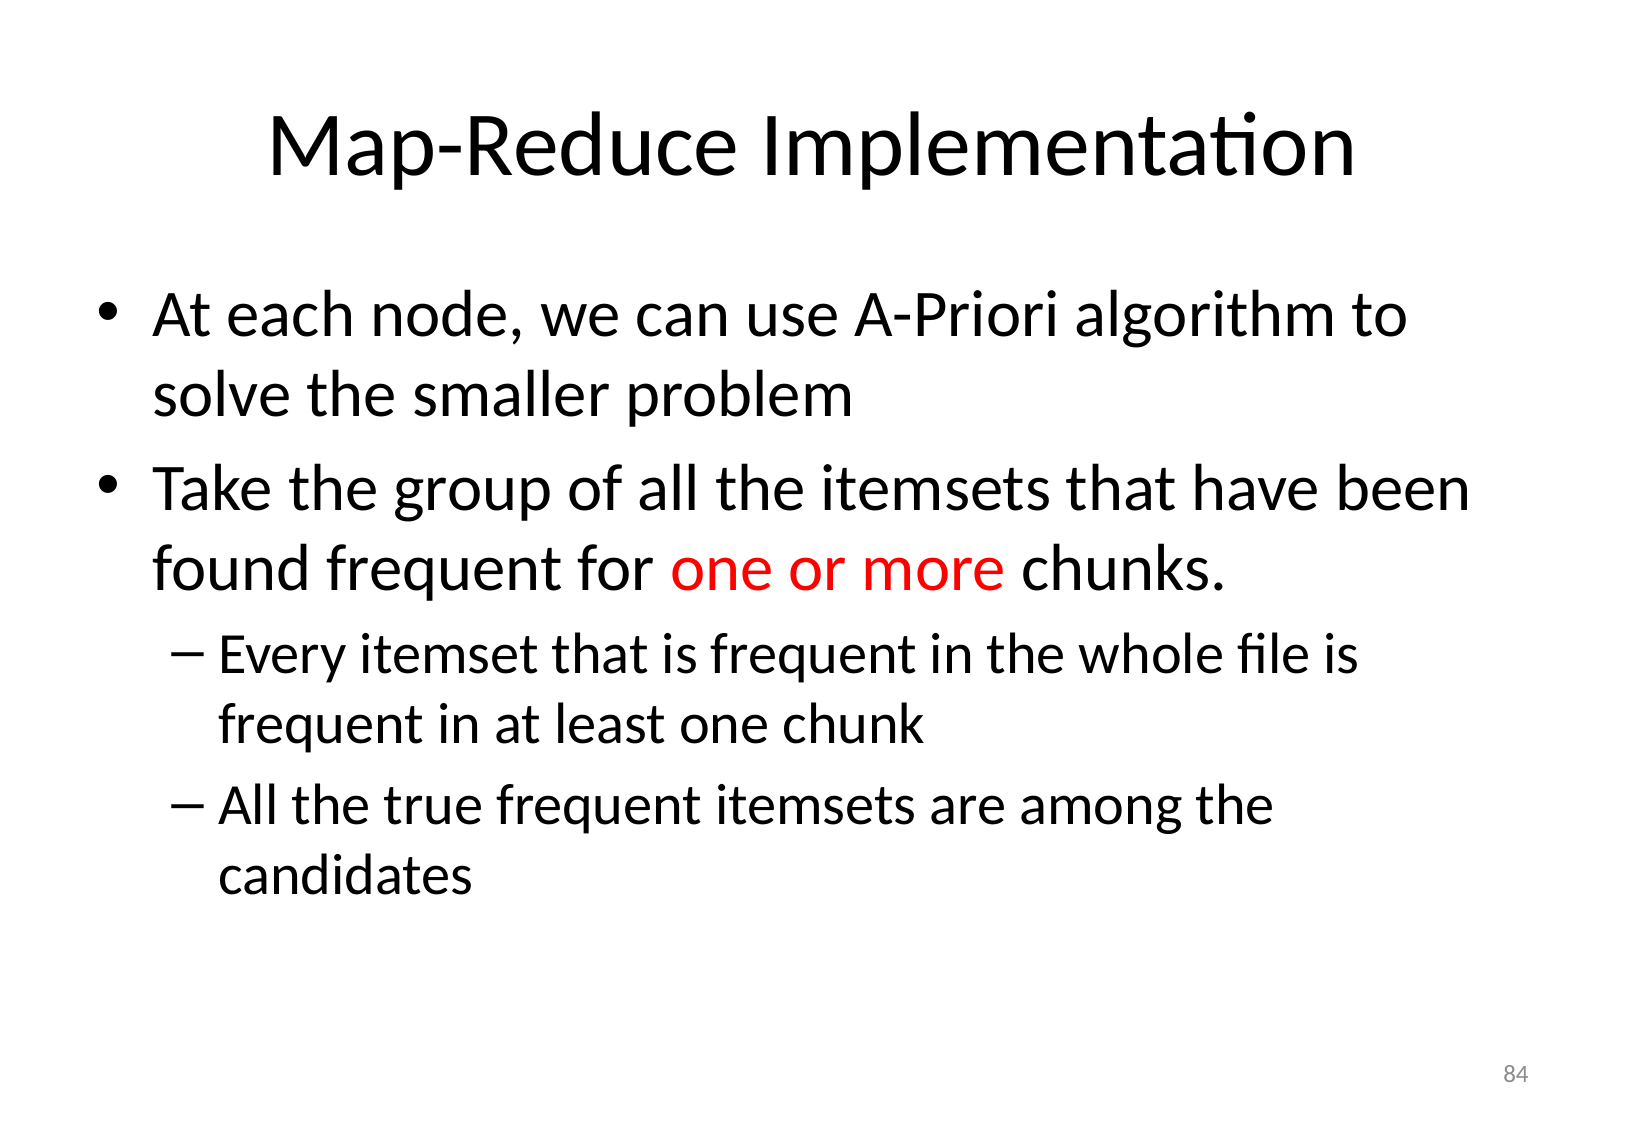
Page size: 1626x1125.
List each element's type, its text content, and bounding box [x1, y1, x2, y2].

list At each node, we can use A-Priori algorithm to solve the smaller problem Take the group of all the itemsets that have been found frequent for one or more chunks. Every itemset that is frequent in the whole file is frequent in at least one chunk All the true frequent itemsets are among the candidates [81, 262, 1544, 1005]
slide_number 84 [1164, 1042, 1544, 1103]
title Map-Reduce Implementation [81, 45, 1544, 233]
